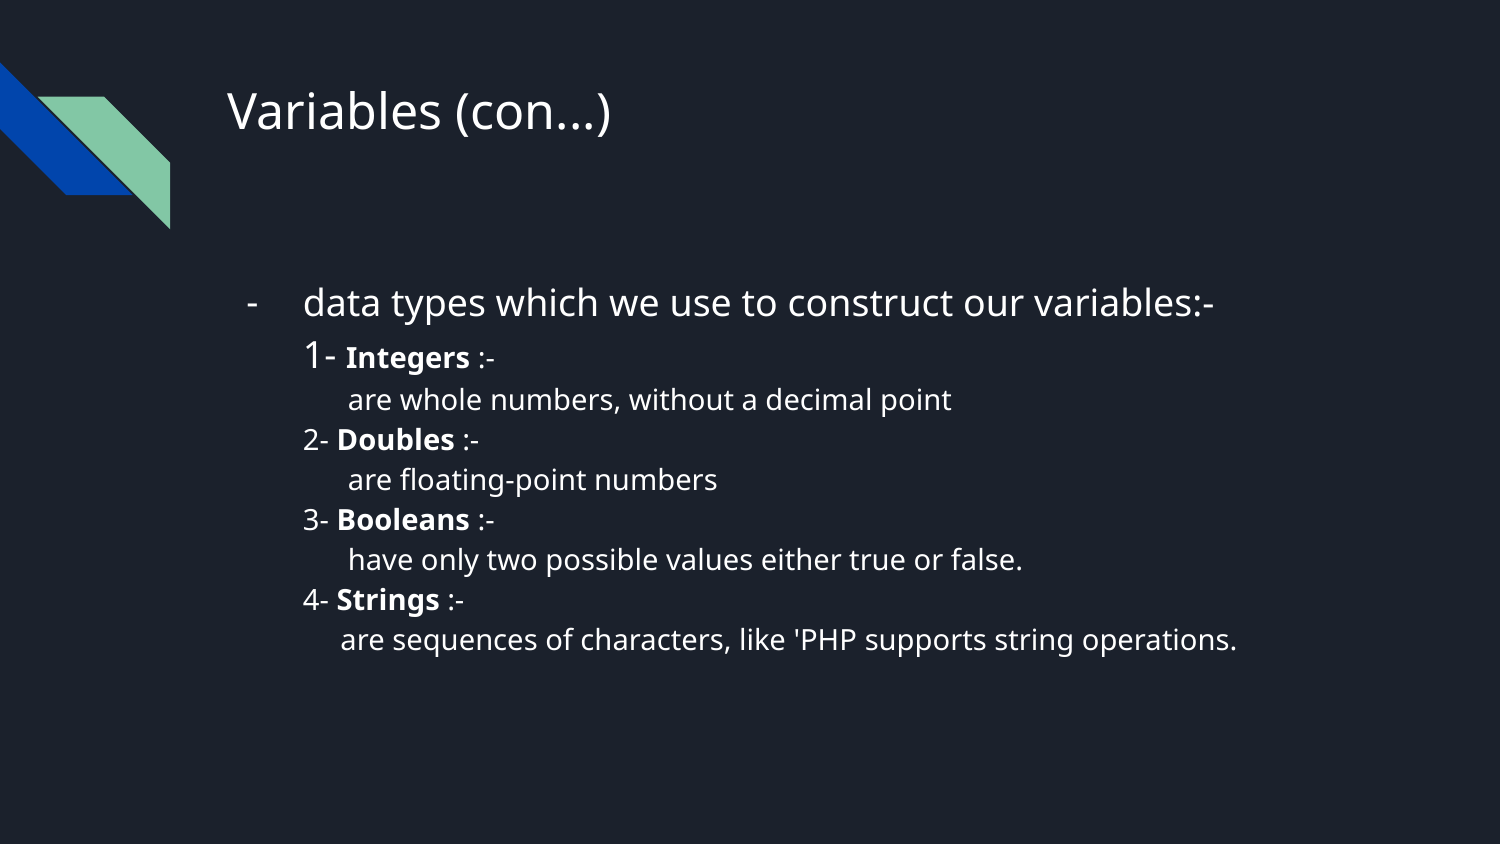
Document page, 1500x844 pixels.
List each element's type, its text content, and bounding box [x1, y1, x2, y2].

title Variables (con...) [212, 64, 1368, 215]
list data types which we use to construct our variables:- 1- Integers :- are whole numbers, without a decimal point 2- Doubles :- are floating-point numbers 3- Booleans :- have only two possible values either true or false. 4- Strings :- are sequences of characters, like 'PHP supports string operations. [212, 257, 1368, 735]
